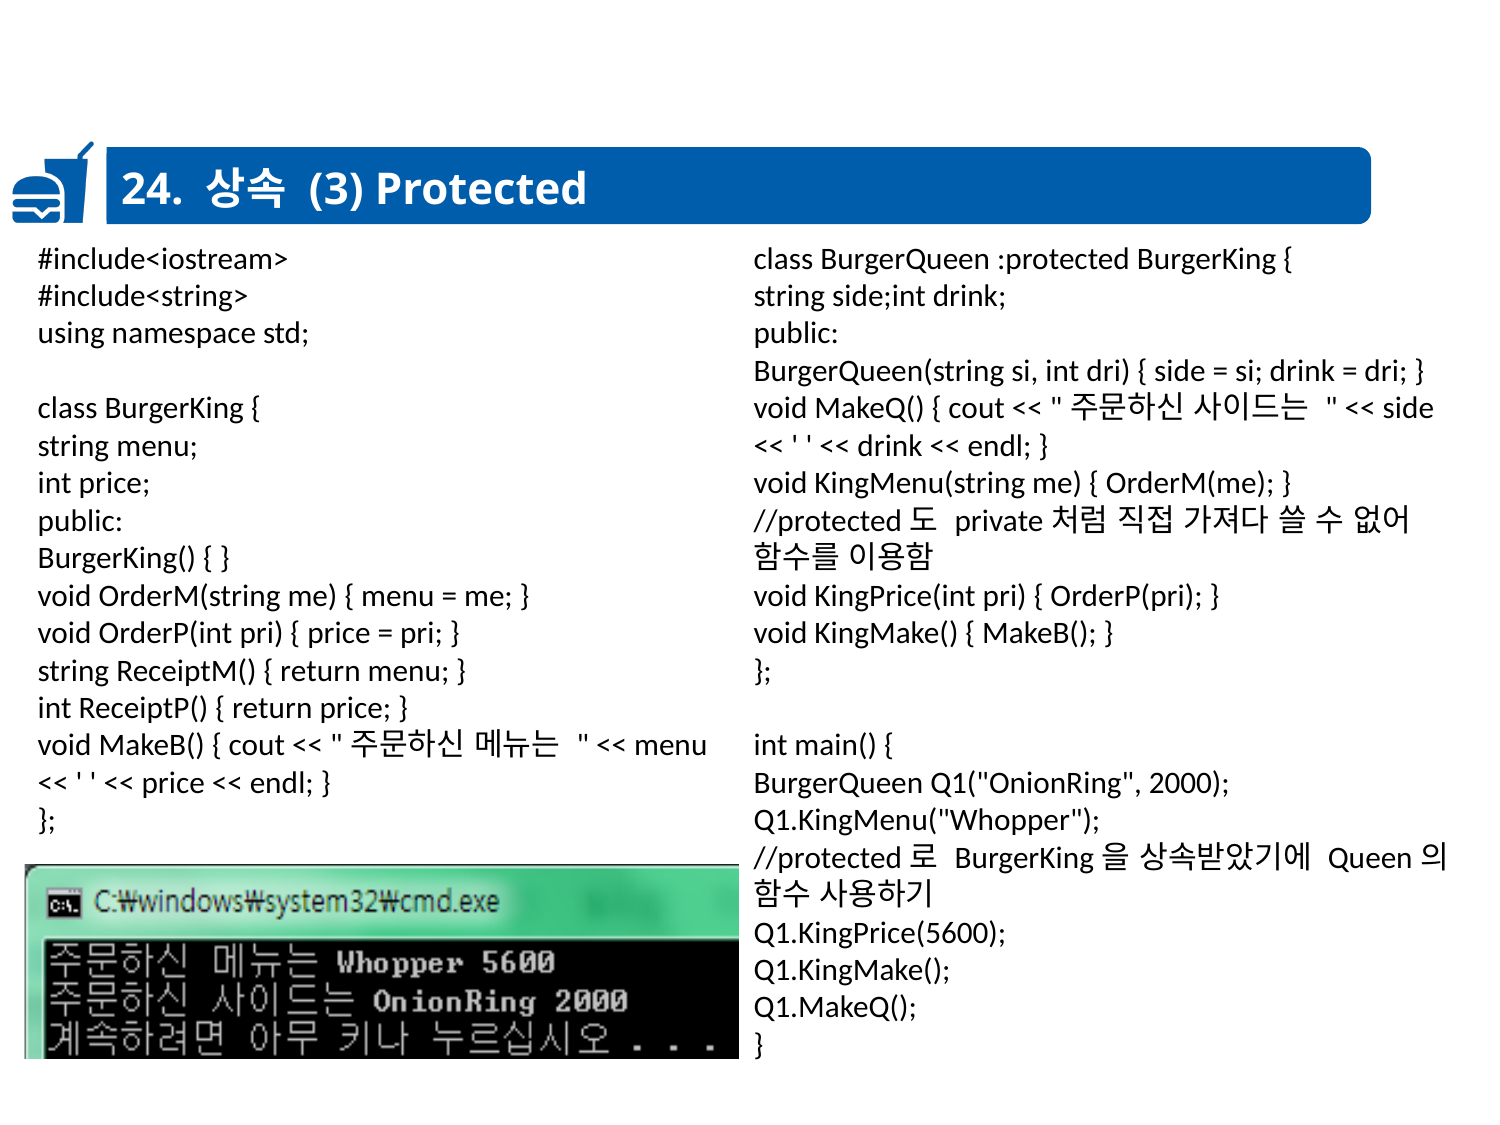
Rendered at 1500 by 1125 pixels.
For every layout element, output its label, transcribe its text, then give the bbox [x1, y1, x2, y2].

text_box [110, 146, 1373, 226]
text_box 24. 상속 (3) Protected [110, 153, 1028, 221]
text_box #include<iostream> #include<string> using namespace std; class BurgerKing { string menu; int price; public: BurgerKing() { } void OrderM(string me) { menu = me; } void OrderP(int pri) { price = pri; } string ReceiptM() { return menu; } int ReceiptP() { return price; } void MakeB() { cout << "주문하신 메뉴는 " << menu << ' ' << price << endl; } }; [22, 230, 738, 920]
text_box class BurgerQueen :protected BurgerKing { string side;int drink; public: BurgerQueen(string si, int dri) { side = si; drink = dri; } void MakeQ() { cout << "주문하신 사이드는 " << side << ' ' << drink << endl; } void KingMenu(string me) { OrderM(me); } //protected도 private처럼 직접 가져다 쓸 수 없어 함수를 이용함 void KingPrice(int pri) { OrderP(pri); } void KingMake() { MakeB(); } }; int main() { BurgerQueen Q1("OnionRing", 2000); Q1.KingMenu("Whopper"); //protected로 BurgerKing을 상속받았기에 Queen의 함수 사용하기 Q1.KingPrice(5600); Q1.KingMake(); Q1.MakeQ(); } [738, 230, 1485, 1069]
picture [24, 864, 739, 1059]
picture [0, 125, 110, 239]
